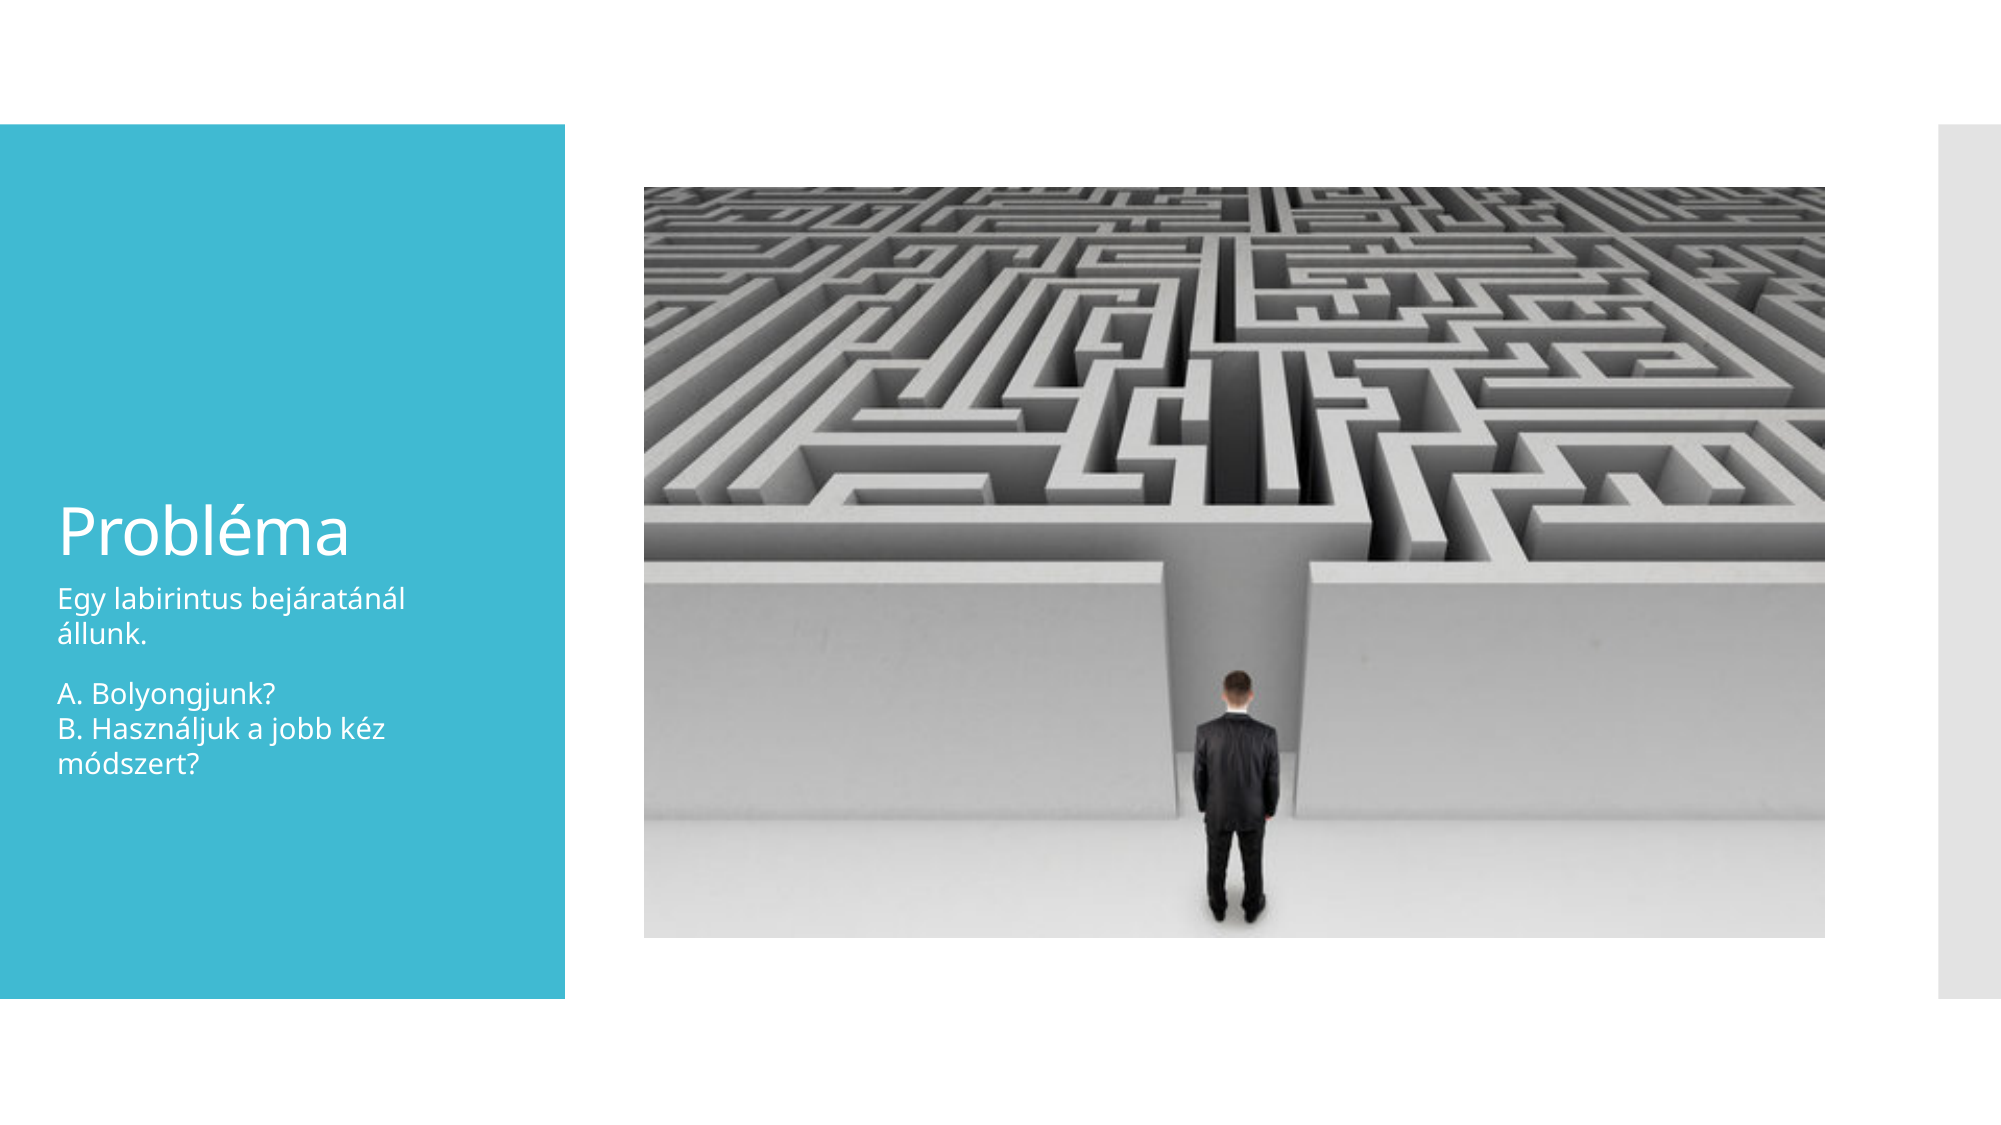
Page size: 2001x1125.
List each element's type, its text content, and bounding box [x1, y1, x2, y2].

list Egy labirintus bejáratánál állunk. A. Bolyongjunk? B. Használjuk a jobb kéz módszert? [41, 573, 507, 955]
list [643, 186, 1825, 939]
title Probléma [41, 187, 507, 573]
